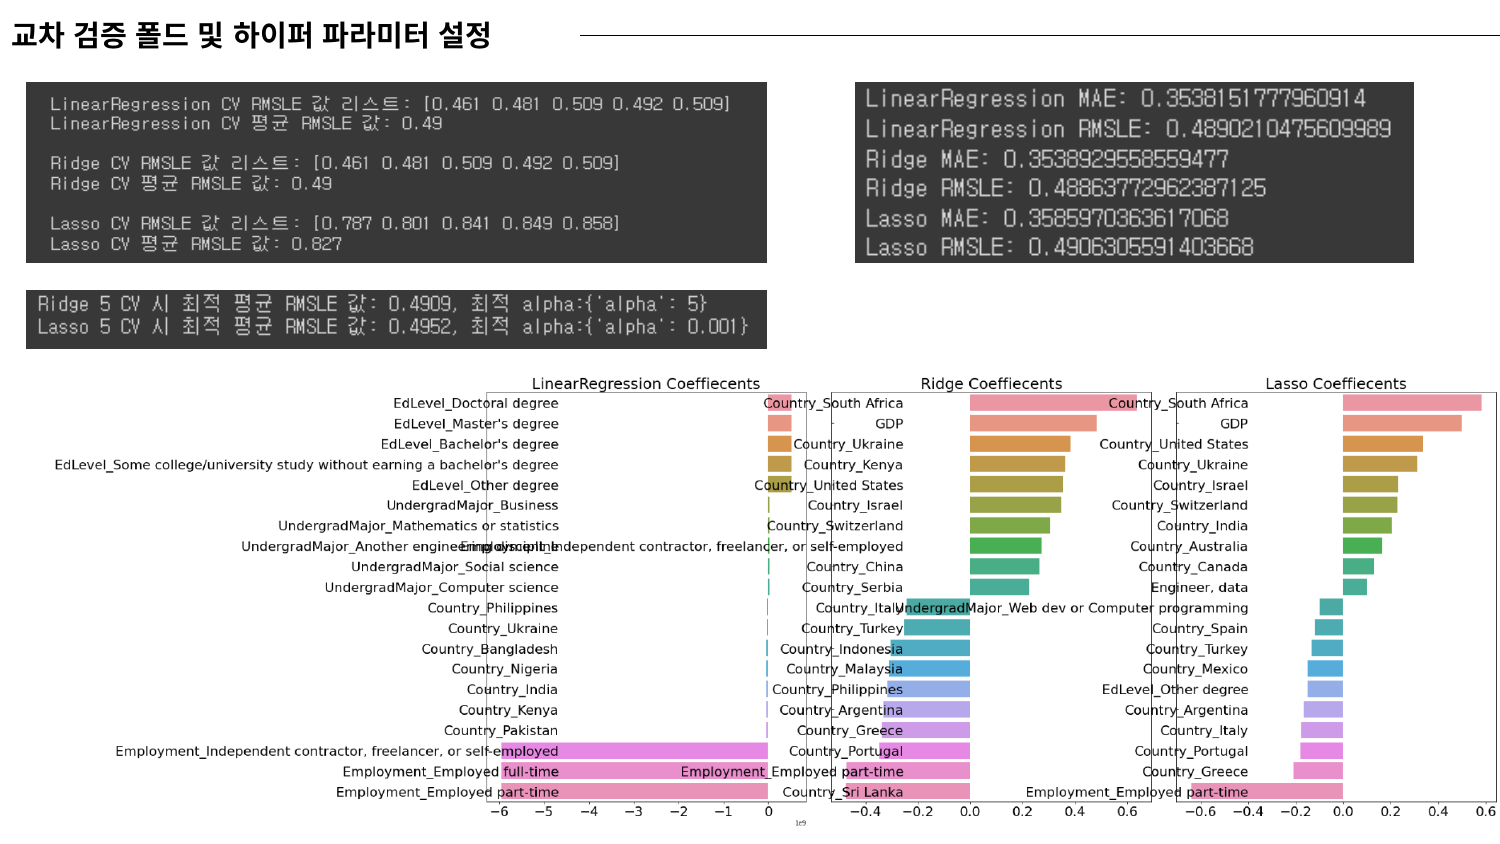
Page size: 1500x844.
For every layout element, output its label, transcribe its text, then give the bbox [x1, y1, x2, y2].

picture [26, 290, 767, 349]
text_box 교차 검증 폴드 및 하이퍼 파라미터 설정 [0, 12, 628, 59]
picture [855, 82, 1414, 263]
picture [26, 82, 767, 263]
picture [49, 373, 1500, 831]
